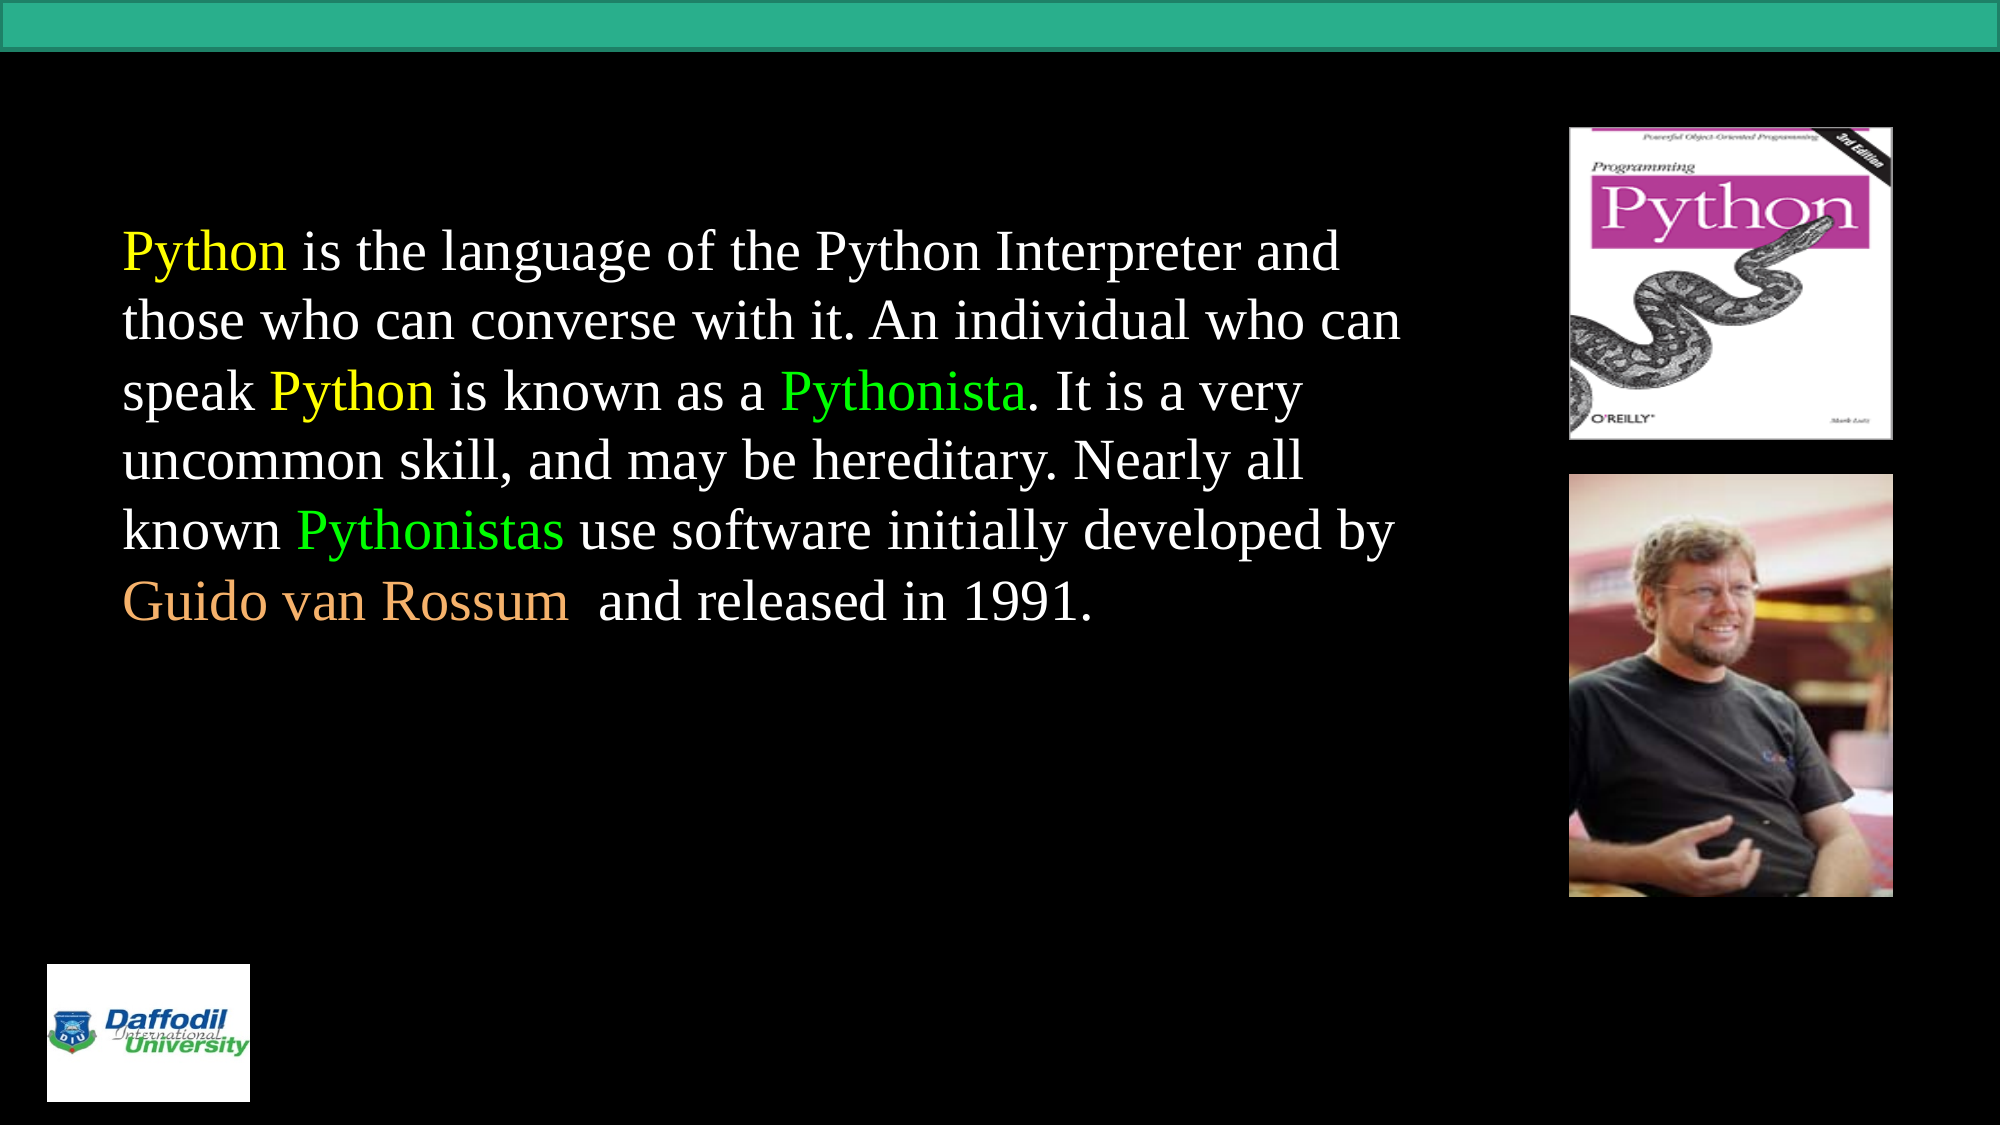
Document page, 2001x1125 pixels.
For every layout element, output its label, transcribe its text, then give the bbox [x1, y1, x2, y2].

picture [1569, 127, 1893, 440]
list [47, 964, 250, 1102]
text_box [0, 0, 2000, 51]
text_box Python is the language of the Python Interpreter and those who can converse with it. An individual who can speak Python is known as a Pythonista. It is a very uncommon skill, and may be hereditary. Nearly all known Pythonistas use software initially developed by Guido van Rossum and released in 1991. [107, 204, 1481, 699]
picture [1569, 474, 1893, 897]
